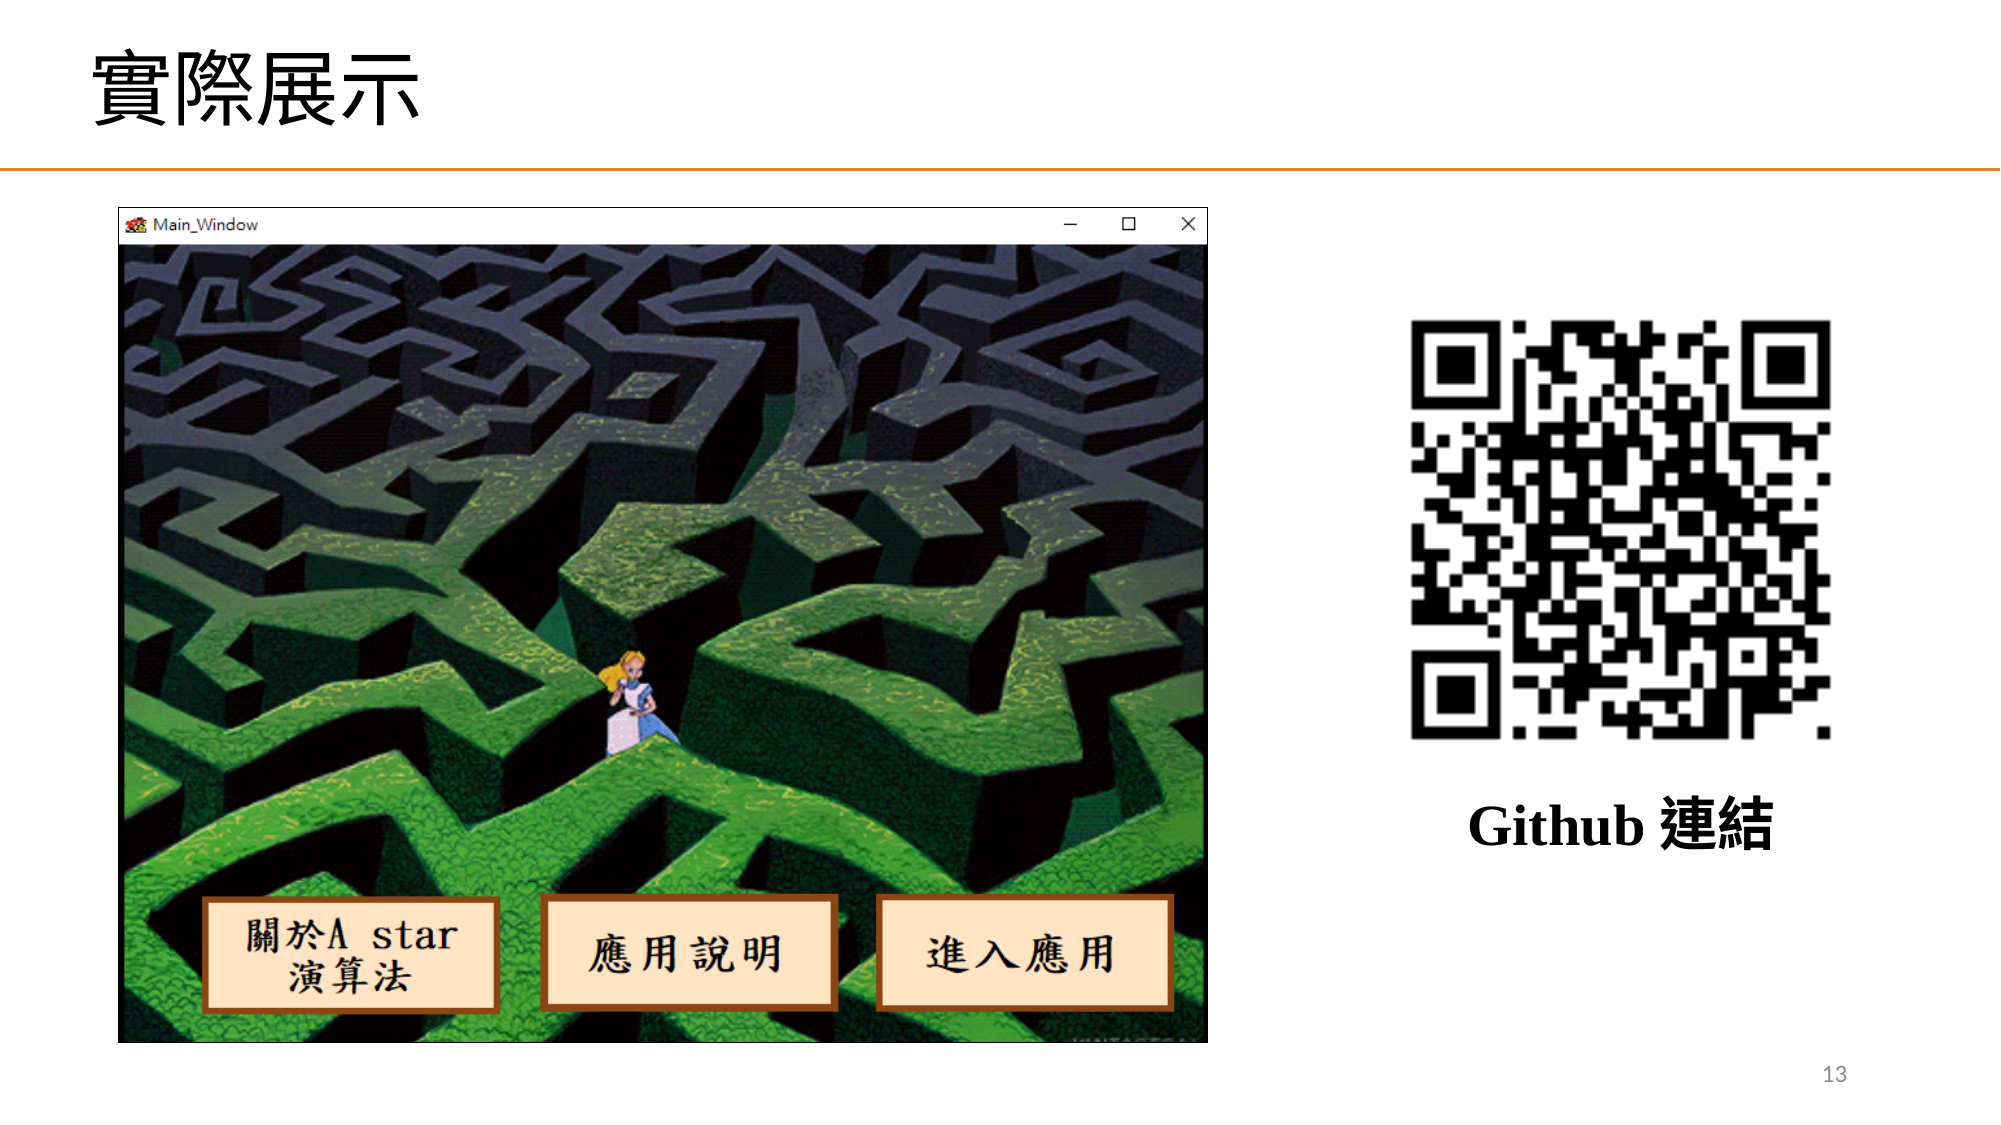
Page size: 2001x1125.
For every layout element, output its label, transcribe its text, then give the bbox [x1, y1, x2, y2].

text_box 實際展示 [74, 28, 438, 144]
picture [1362, 271, 1882, 791]
slide_number 13 [1412, 1042, 1863, 1103]
text_box Github連結 [1452, 791, 1791, 865]
picture [118, 207, 1208, 1043]
